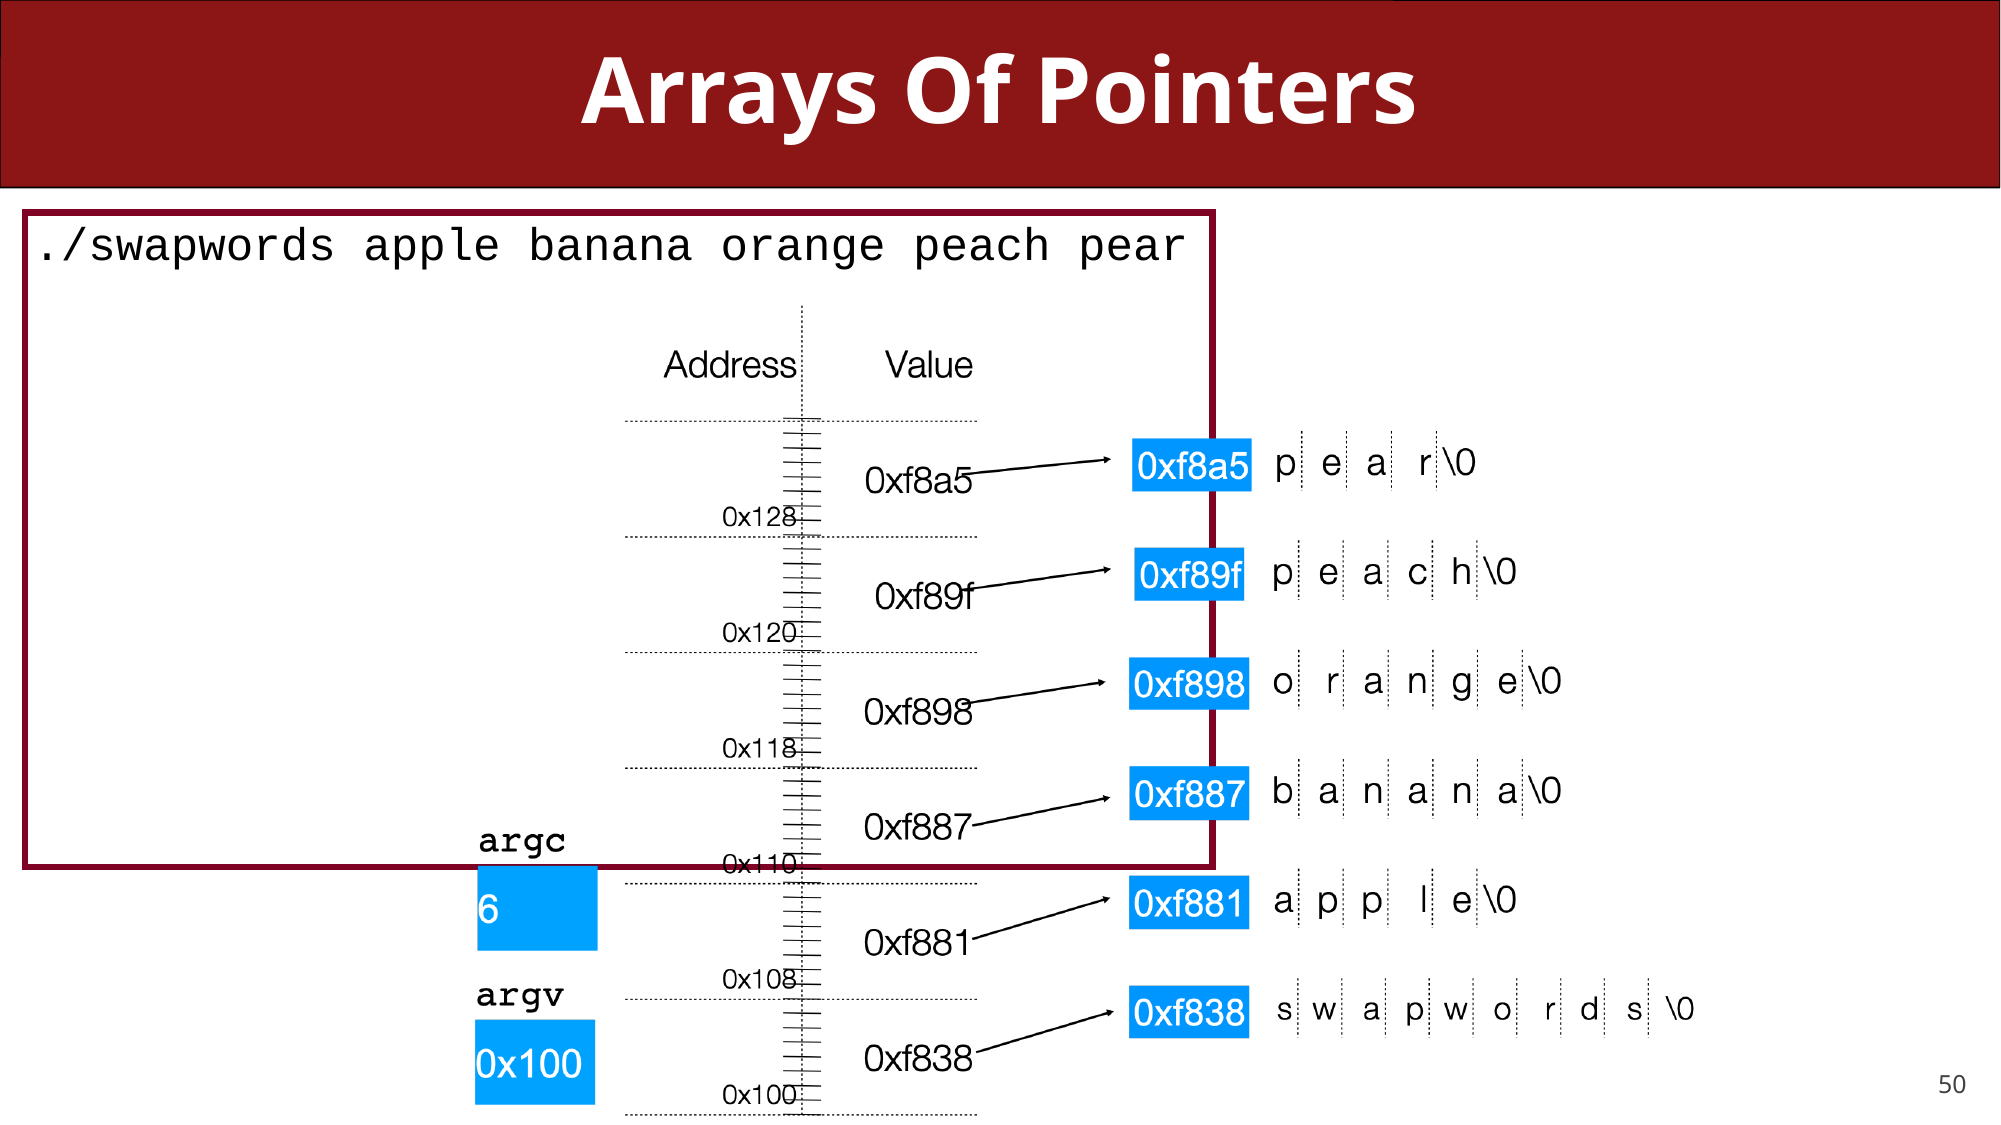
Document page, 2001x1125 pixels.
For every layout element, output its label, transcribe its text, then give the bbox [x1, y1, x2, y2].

picture [449, 305, 1713, 1125]
list ./swapwords apple banana orange peach pear [24, 212, 1213, 867]
title Arrays Of Pointers [75, 0, 1925, 188]
